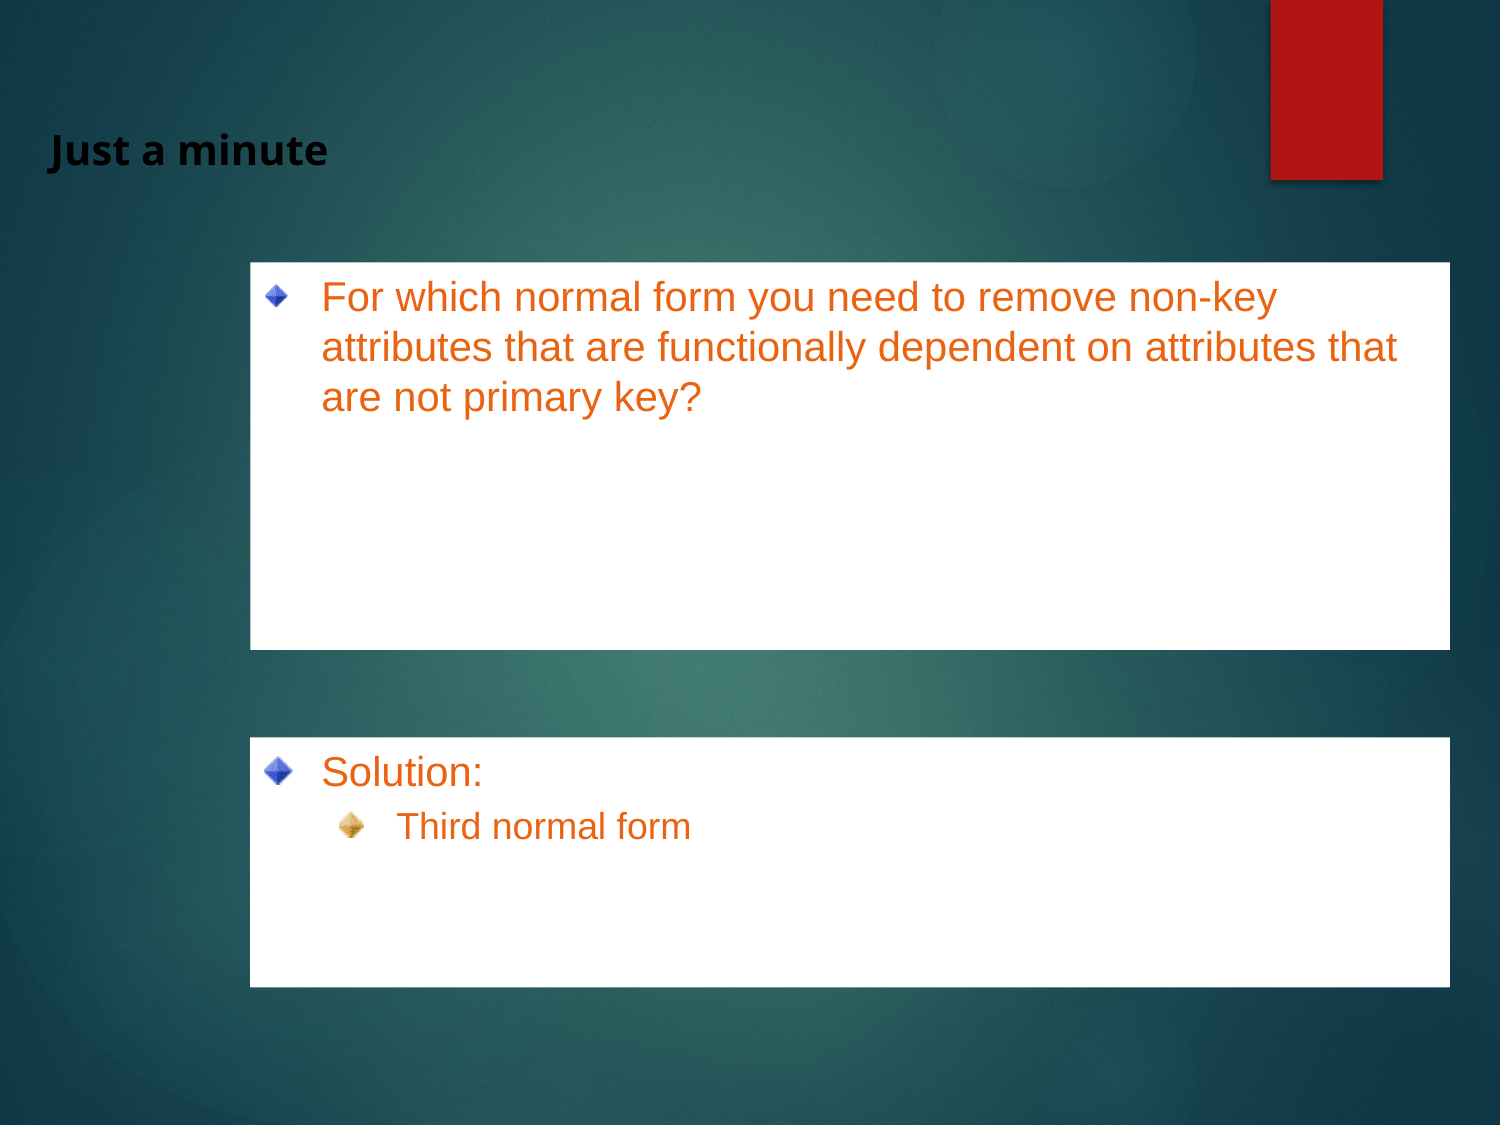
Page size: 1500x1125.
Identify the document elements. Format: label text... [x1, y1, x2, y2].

text_box Just a minute [24, 116, 1463, 182]
picture [339, 811, 364, 838]
picture [265, 283, 288, 307]
list For which normal form you need to remove non-key attributes that are functionally dependent on attributes that are not primary key? [250, 262, 1450, 650]
picture [264, 755, 293, 785]
text_box Solution: Third normal form [250, 737, 1450, 988]
